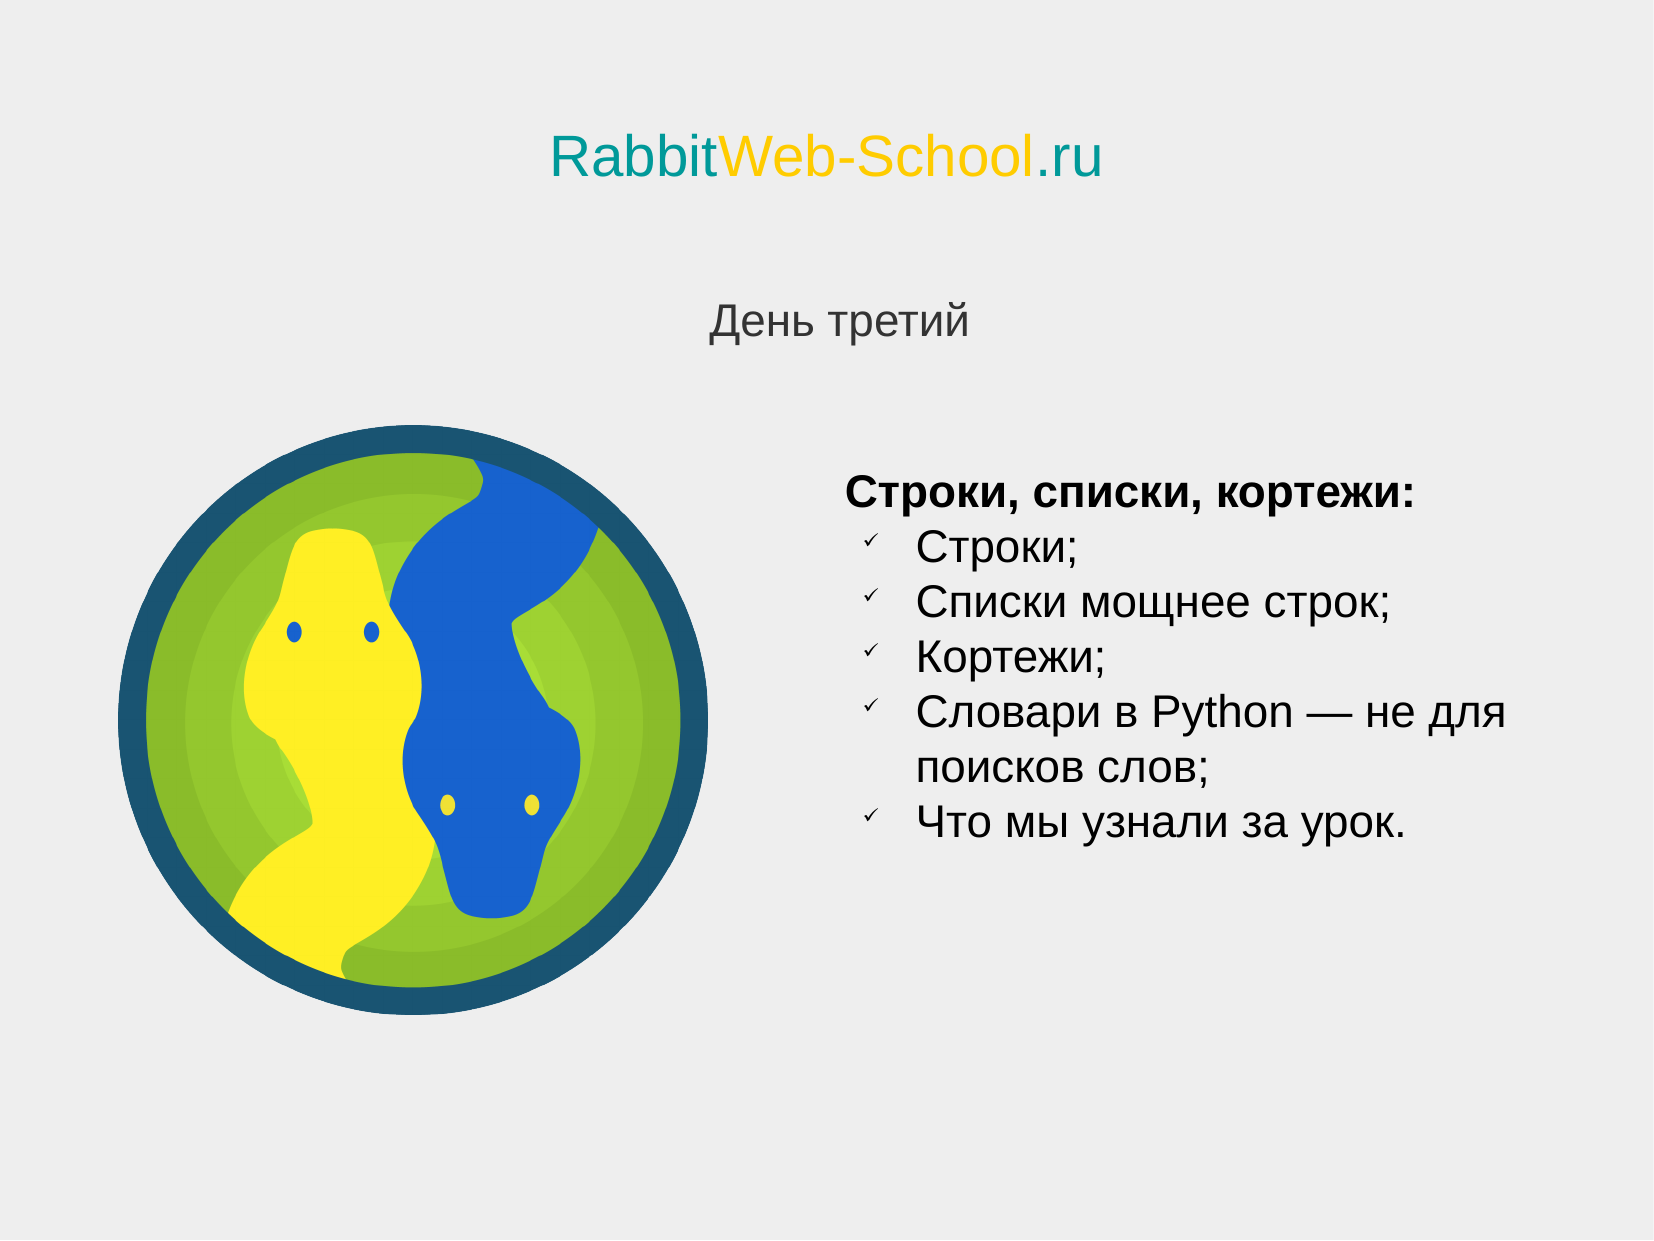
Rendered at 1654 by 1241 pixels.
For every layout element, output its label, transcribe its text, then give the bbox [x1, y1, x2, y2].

text_box День третий [694, 283, 1028, 350]
text_box RabbitWeb-School.ru [82, 49, 1571, 257]
picture [117, 424, 708, 1015]
text_box Строки, списки, кортежи: Строки; Списки мощнее строк; Кортежи; Словари в Python — не для поисков слов; Что мы узнали за урок. [844, 461, 1571, 945]
